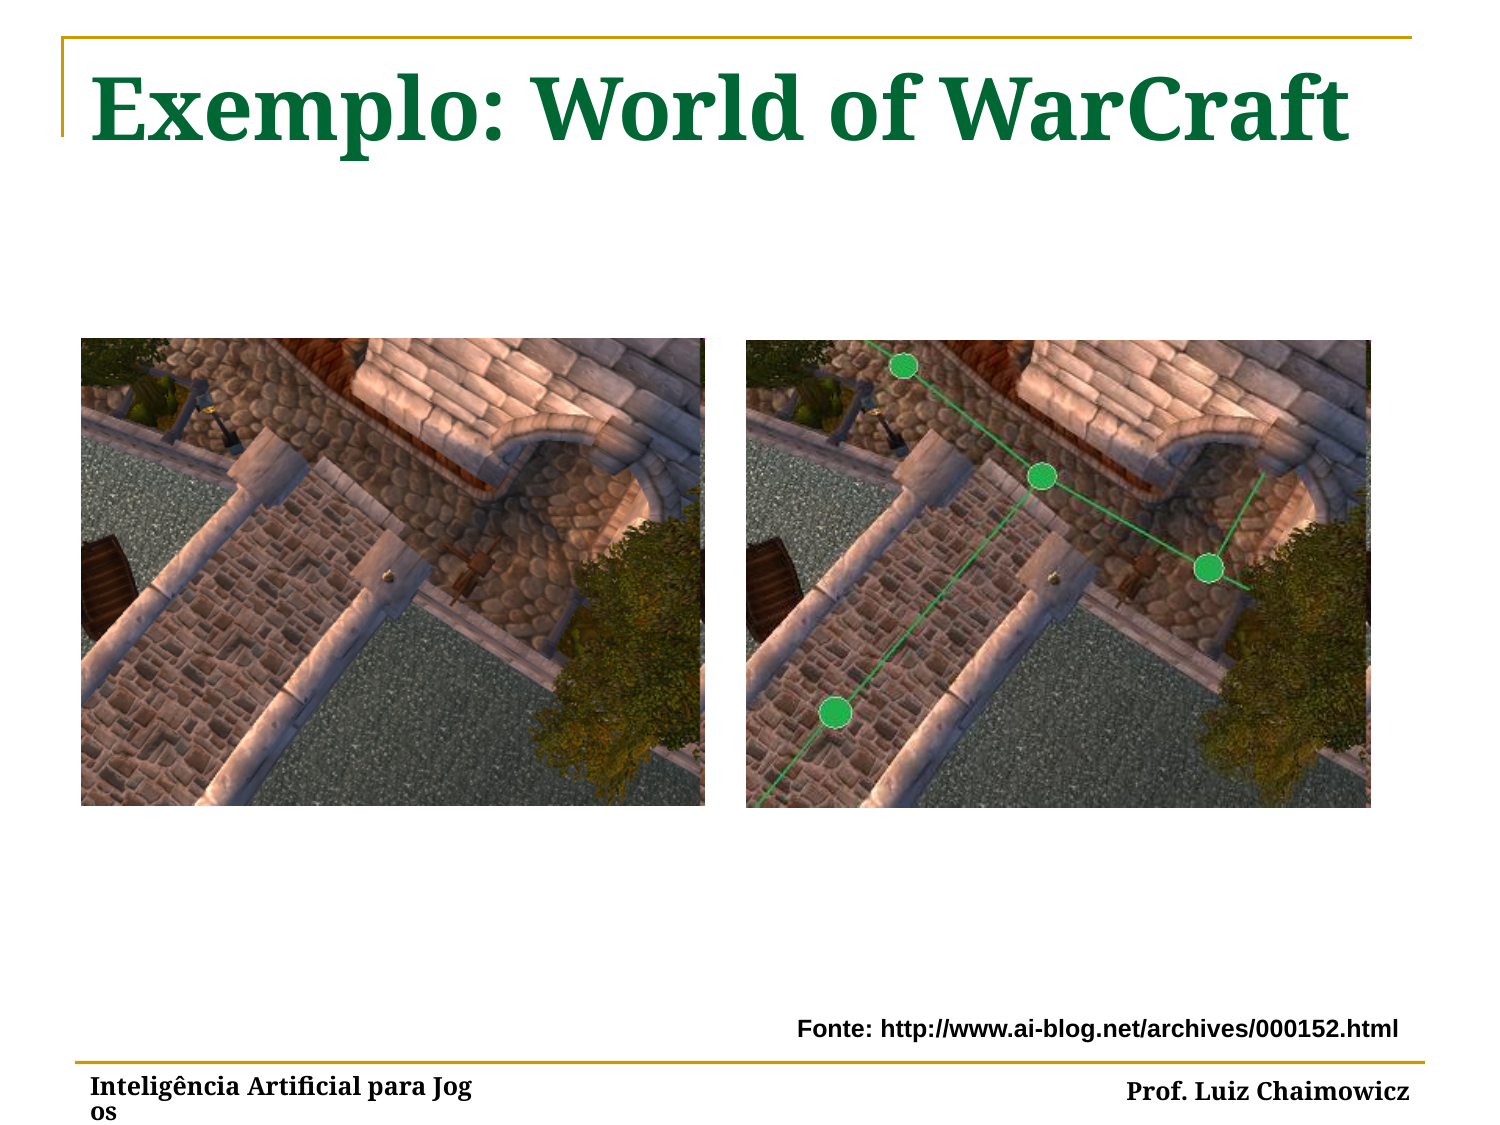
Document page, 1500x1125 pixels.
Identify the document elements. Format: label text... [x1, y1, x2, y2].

title Exemplo: World of WarCraft [74, 45, 1426, 188]
picture [746, 340, 1371, 808]
footer Inteligência Artificial para Jogos [74, 1074, 501, 1113]
text_box Fonte: http://www.ai-blog.net/archives/000152.html [782, 1004, 1416, 1050]
picture [81, 338, 706, 806]
